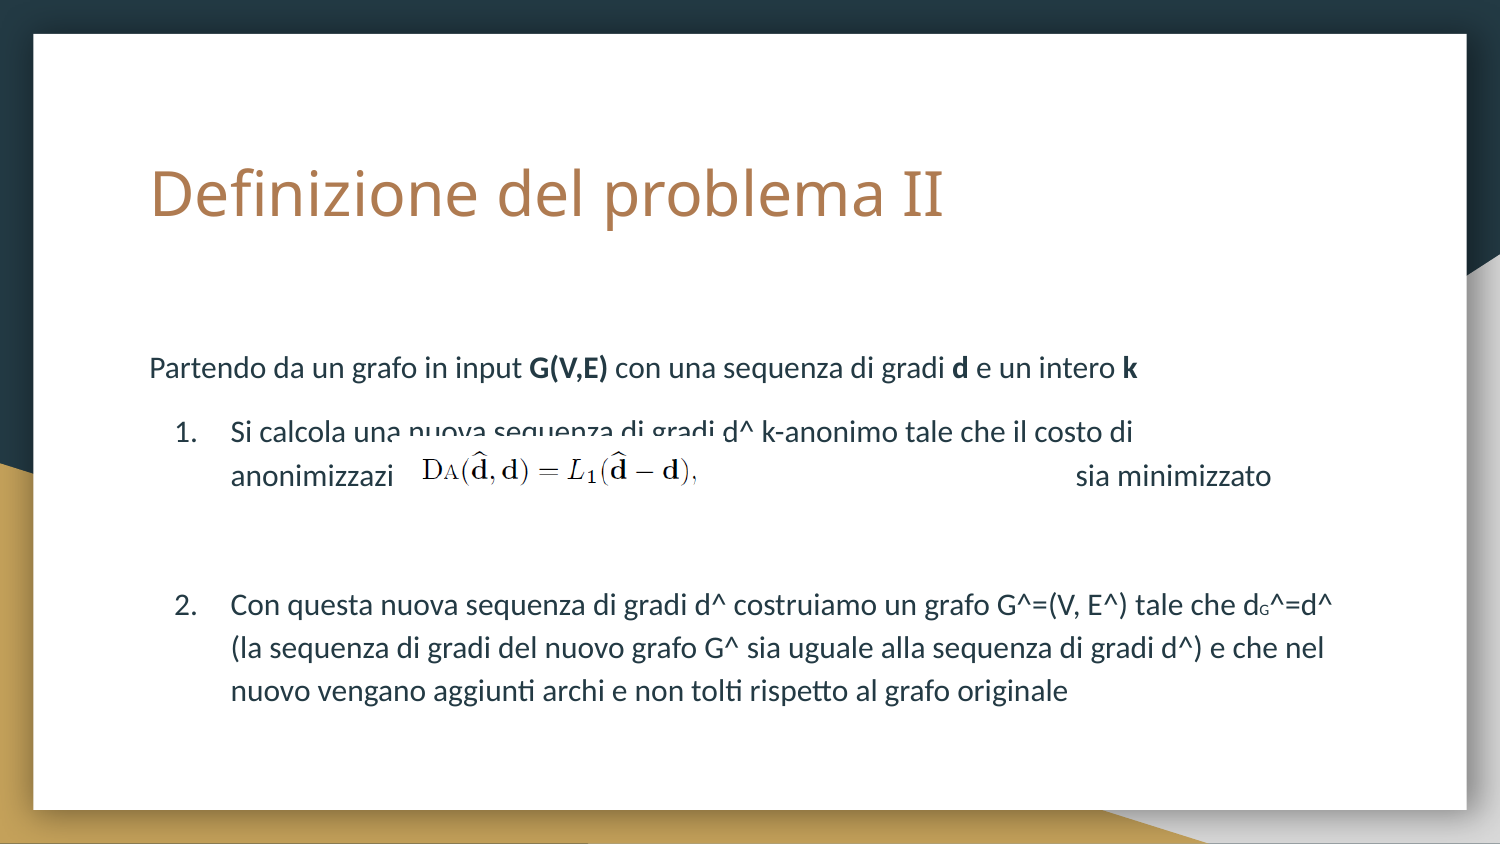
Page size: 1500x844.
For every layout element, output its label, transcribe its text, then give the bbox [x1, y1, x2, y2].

title Definizione del problema II [134, 138, 1366, 296]
list Partendo da un grafo in input G(V,E) con una sequenza di gradi d e un intero k Si calcola una nuova sequenza di gradi d^ k-anonimo tale che il costo di anonimizzazione dato dalla formula sia minimizzato Con questa nuova sequenza di gradi d^ costruiamo un grafo G^=(V, E^) tale che dG^=d^ (la sequenza di gradi del nuovo grafo G^ sia uguale alla sequenza di gradi d^) e che nel nuovo vengano aggiunti archi e non tolti rispetto al grafo originale [134, 326, 1366, 729]
picture [392, 436, 726, 504]
